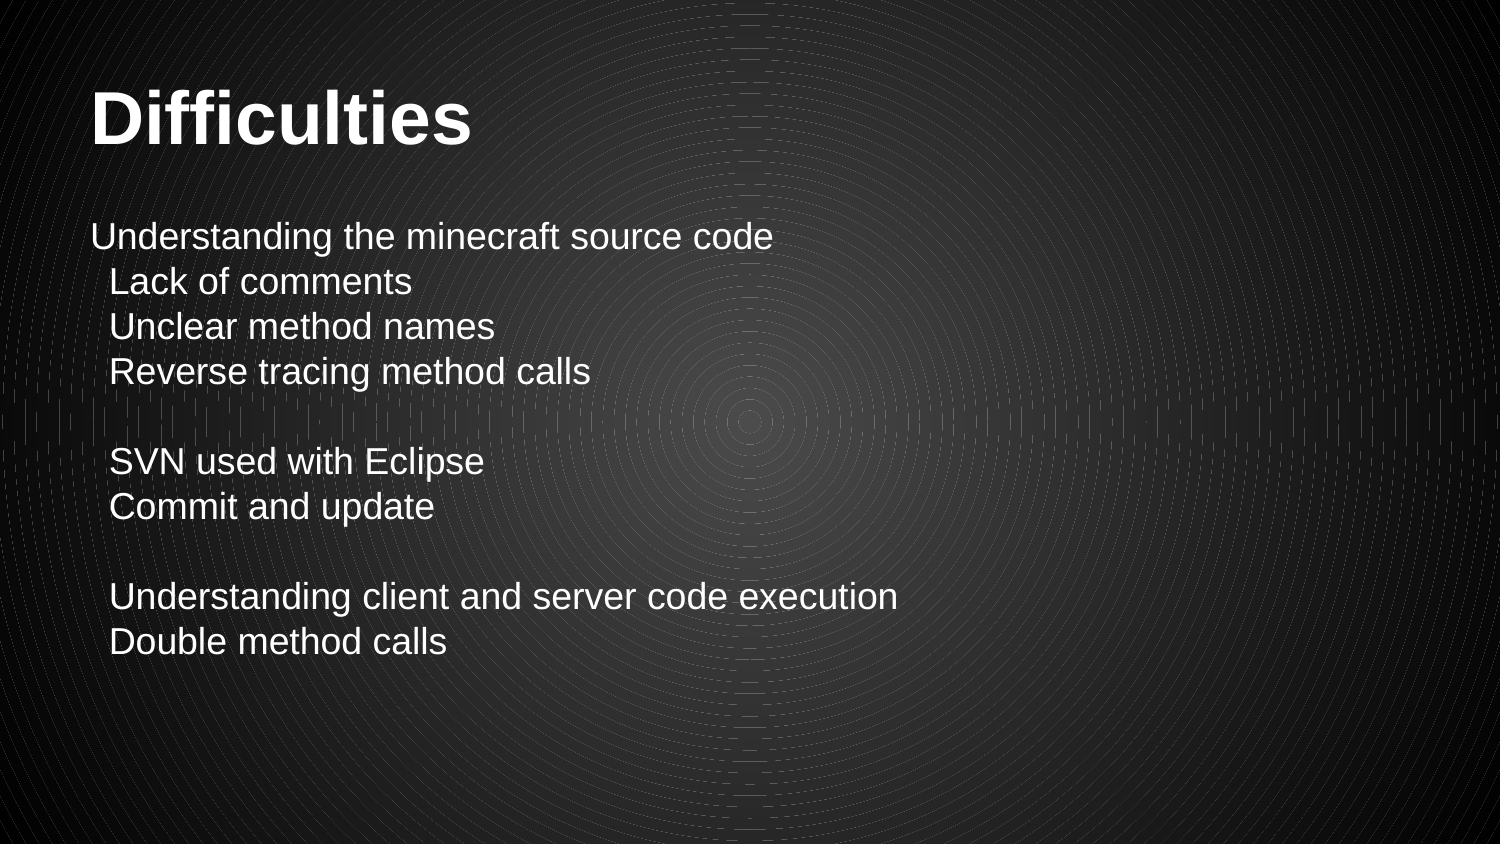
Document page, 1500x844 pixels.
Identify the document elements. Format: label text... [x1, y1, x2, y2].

title Difficulties [75, 33, 1425, 175]
list Understanding the minecraft source code Lack of comments Unclear method names Reverse tracing method calls SVN used with Eclipse Commit and update Understanding client and server code execution Double method calls [75, 196, 1425, 808]
